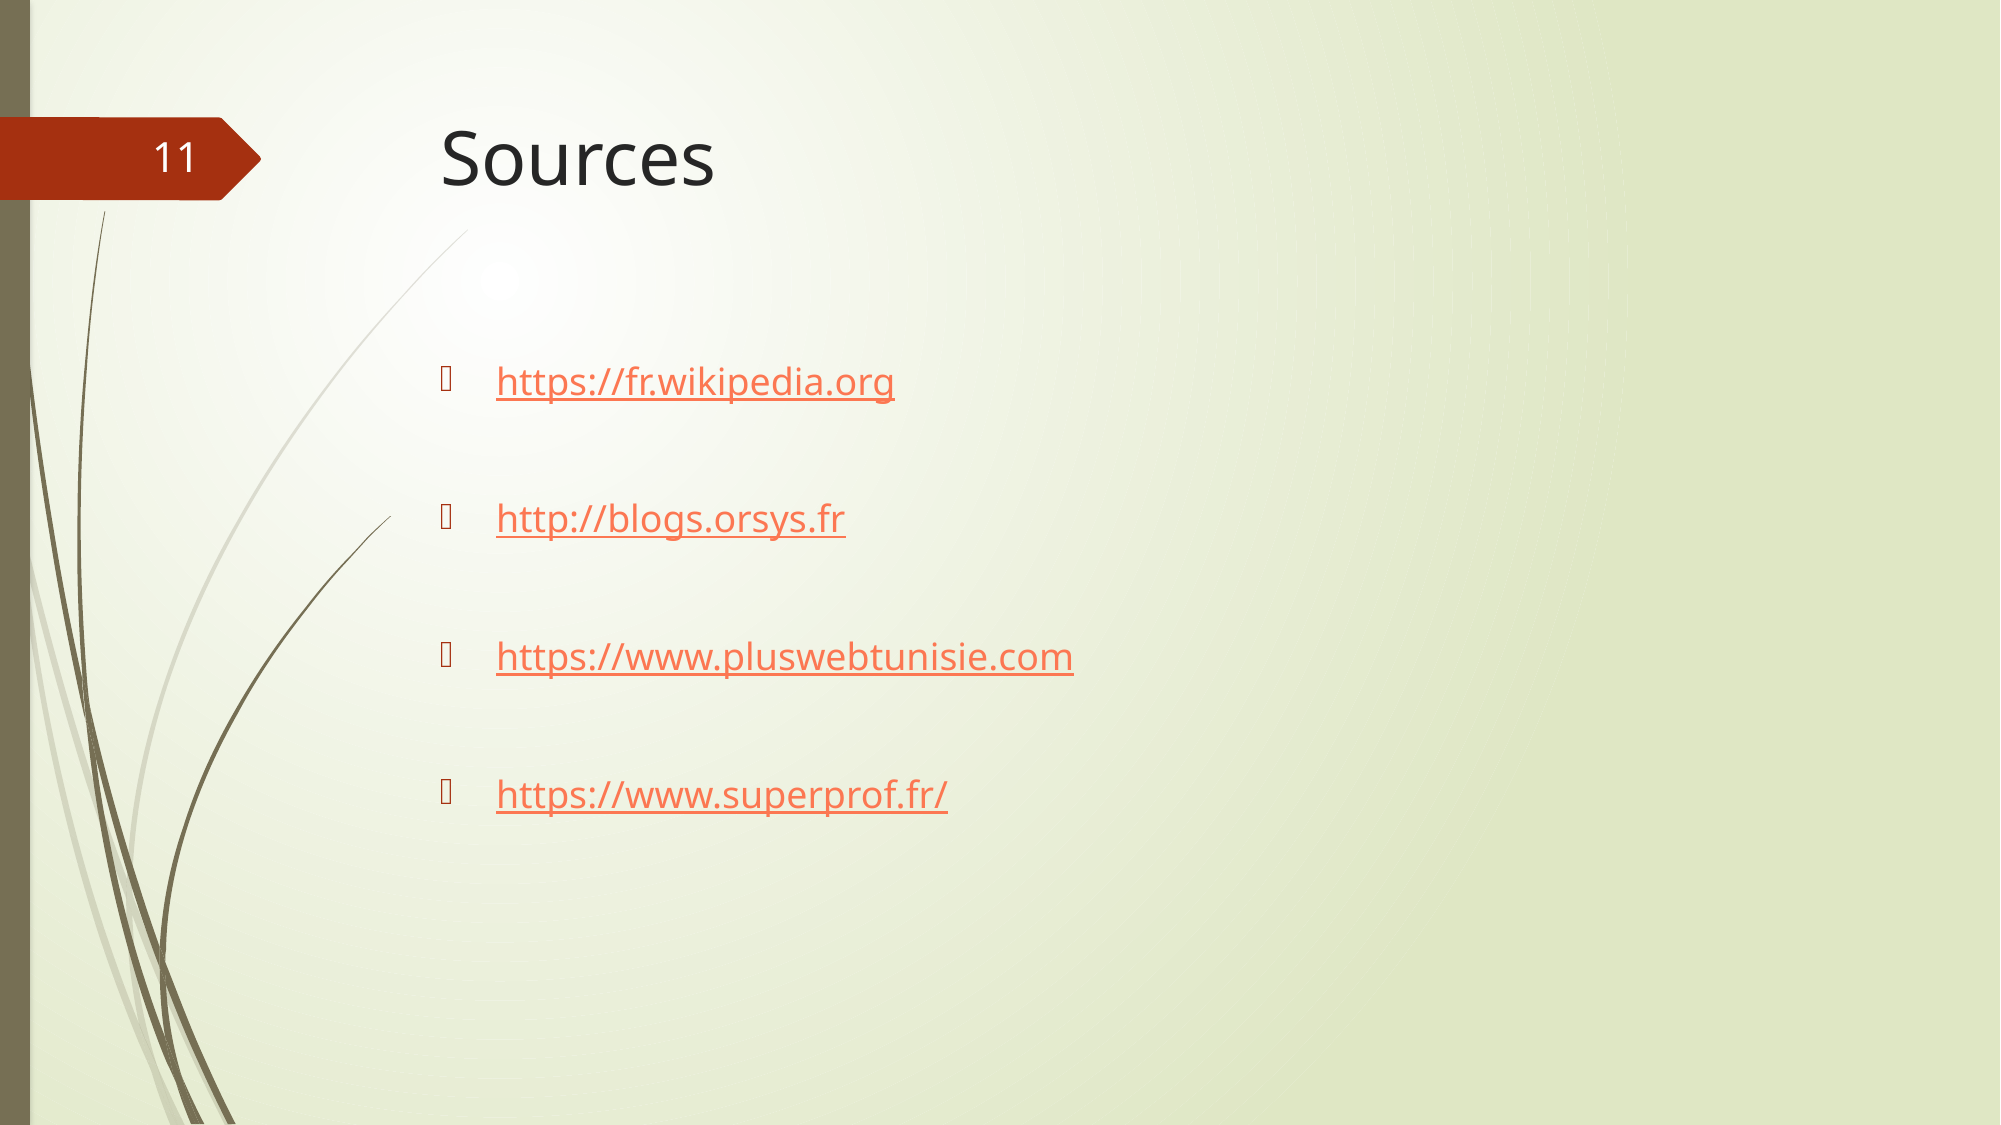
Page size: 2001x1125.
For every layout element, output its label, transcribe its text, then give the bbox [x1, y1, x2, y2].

slide_number 11 [87, 129, 216, 190]
list https://fr.wikipedia.org http://blogs.orsys.fr https://www.pluswebtunisie.com https://www.superprof.fr/ [424, 350, 1888, 970]
title Sources [425, 102, 1888, 313]
